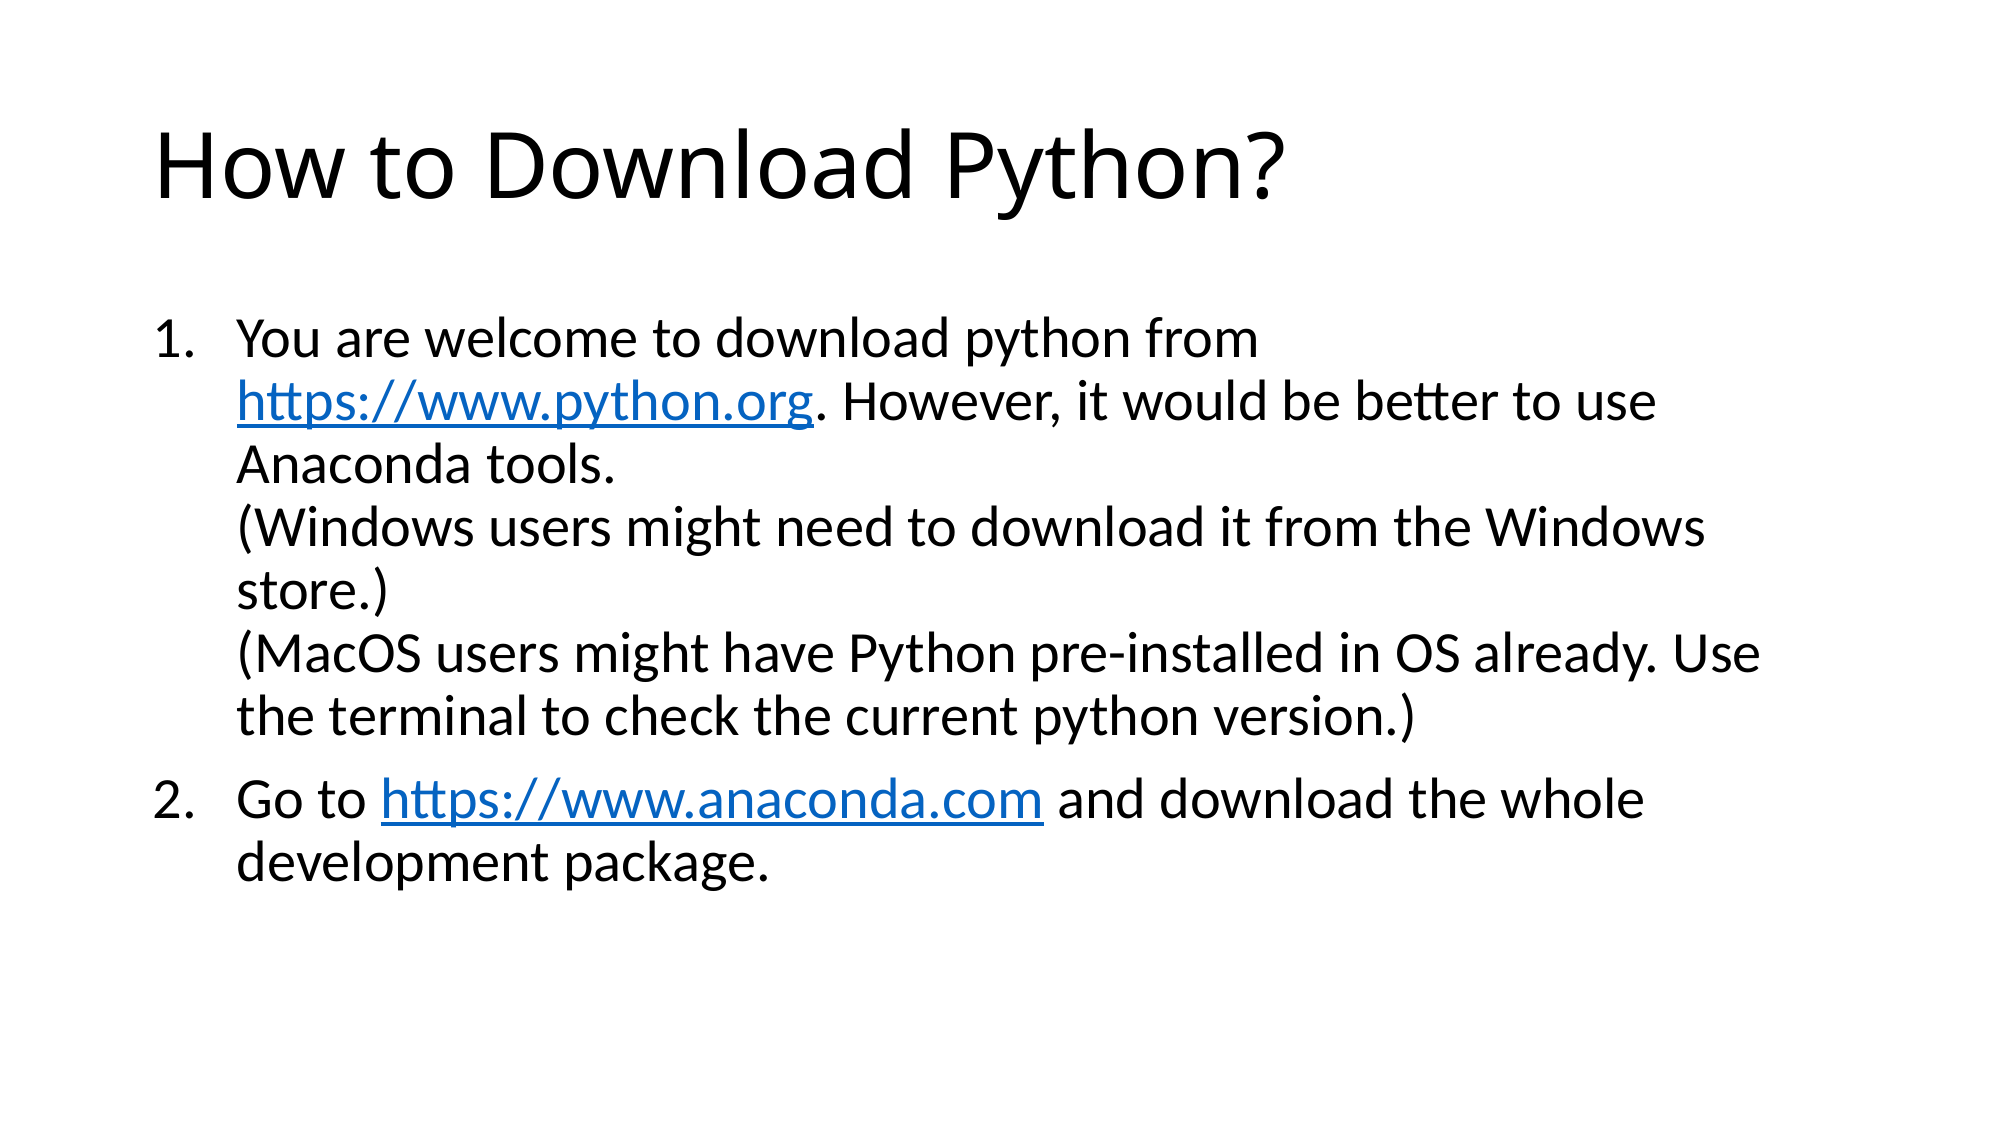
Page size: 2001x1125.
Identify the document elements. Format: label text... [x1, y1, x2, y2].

list You are welcome to download python from https://www.python.org. However, it would be better to use Anaconda tools. (Windows users might need to download it from the Windows store.) (MacOS users might have Python pre-installed in OS already. Use the terminal to check the current python version.) Go to https://www.anaconda.com and download the whole development package. [137, 299, 1863, 1014]
title How to Download Python? [137, 59, 1863, 278]
